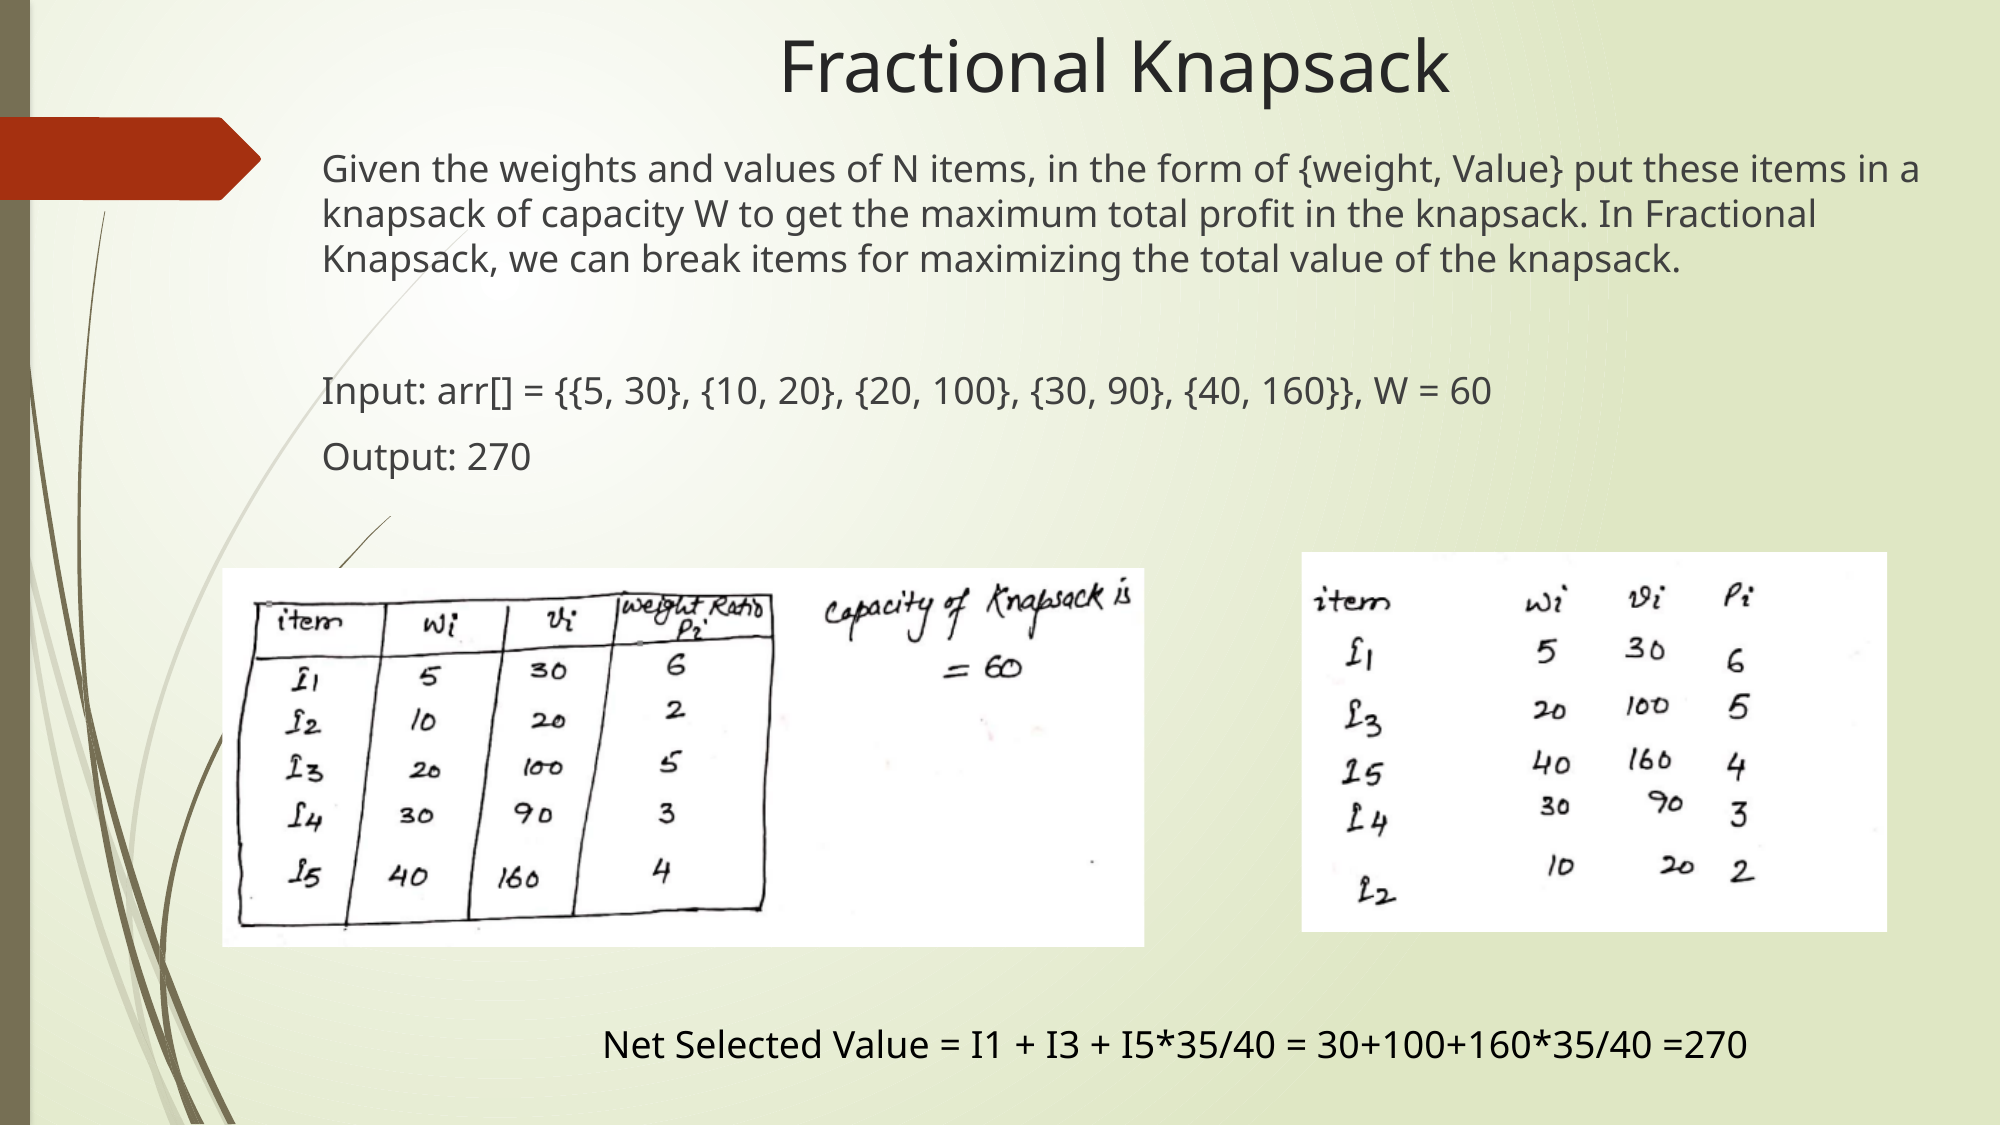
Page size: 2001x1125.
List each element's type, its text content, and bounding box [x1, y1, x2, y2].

picture [222, 568, 1145, 947]
list Given the weights and values of N items, in the form of {weight, Value} put these items in a knapsack of capacity W to get the maximum total profit in the knapsack. In Fractional Knapsack, we can break items for maximizing the total value of the knapsack. Input: arr[] = {{5, 30}, {10, 20}, {20, 100}, {30, 90}, {40, 160}}, W = 60 Output: 270 [306, 137, 1982, 758]
picture [1301, 552, 1888, 932]
text_box Net Selected Value = I1 + I3 + I5*35/40 = 30+100+160*35/40 =270 [587, 1013, 1765, 1074]
title Fractional Knapsack [341, 12, 1888, 115]
